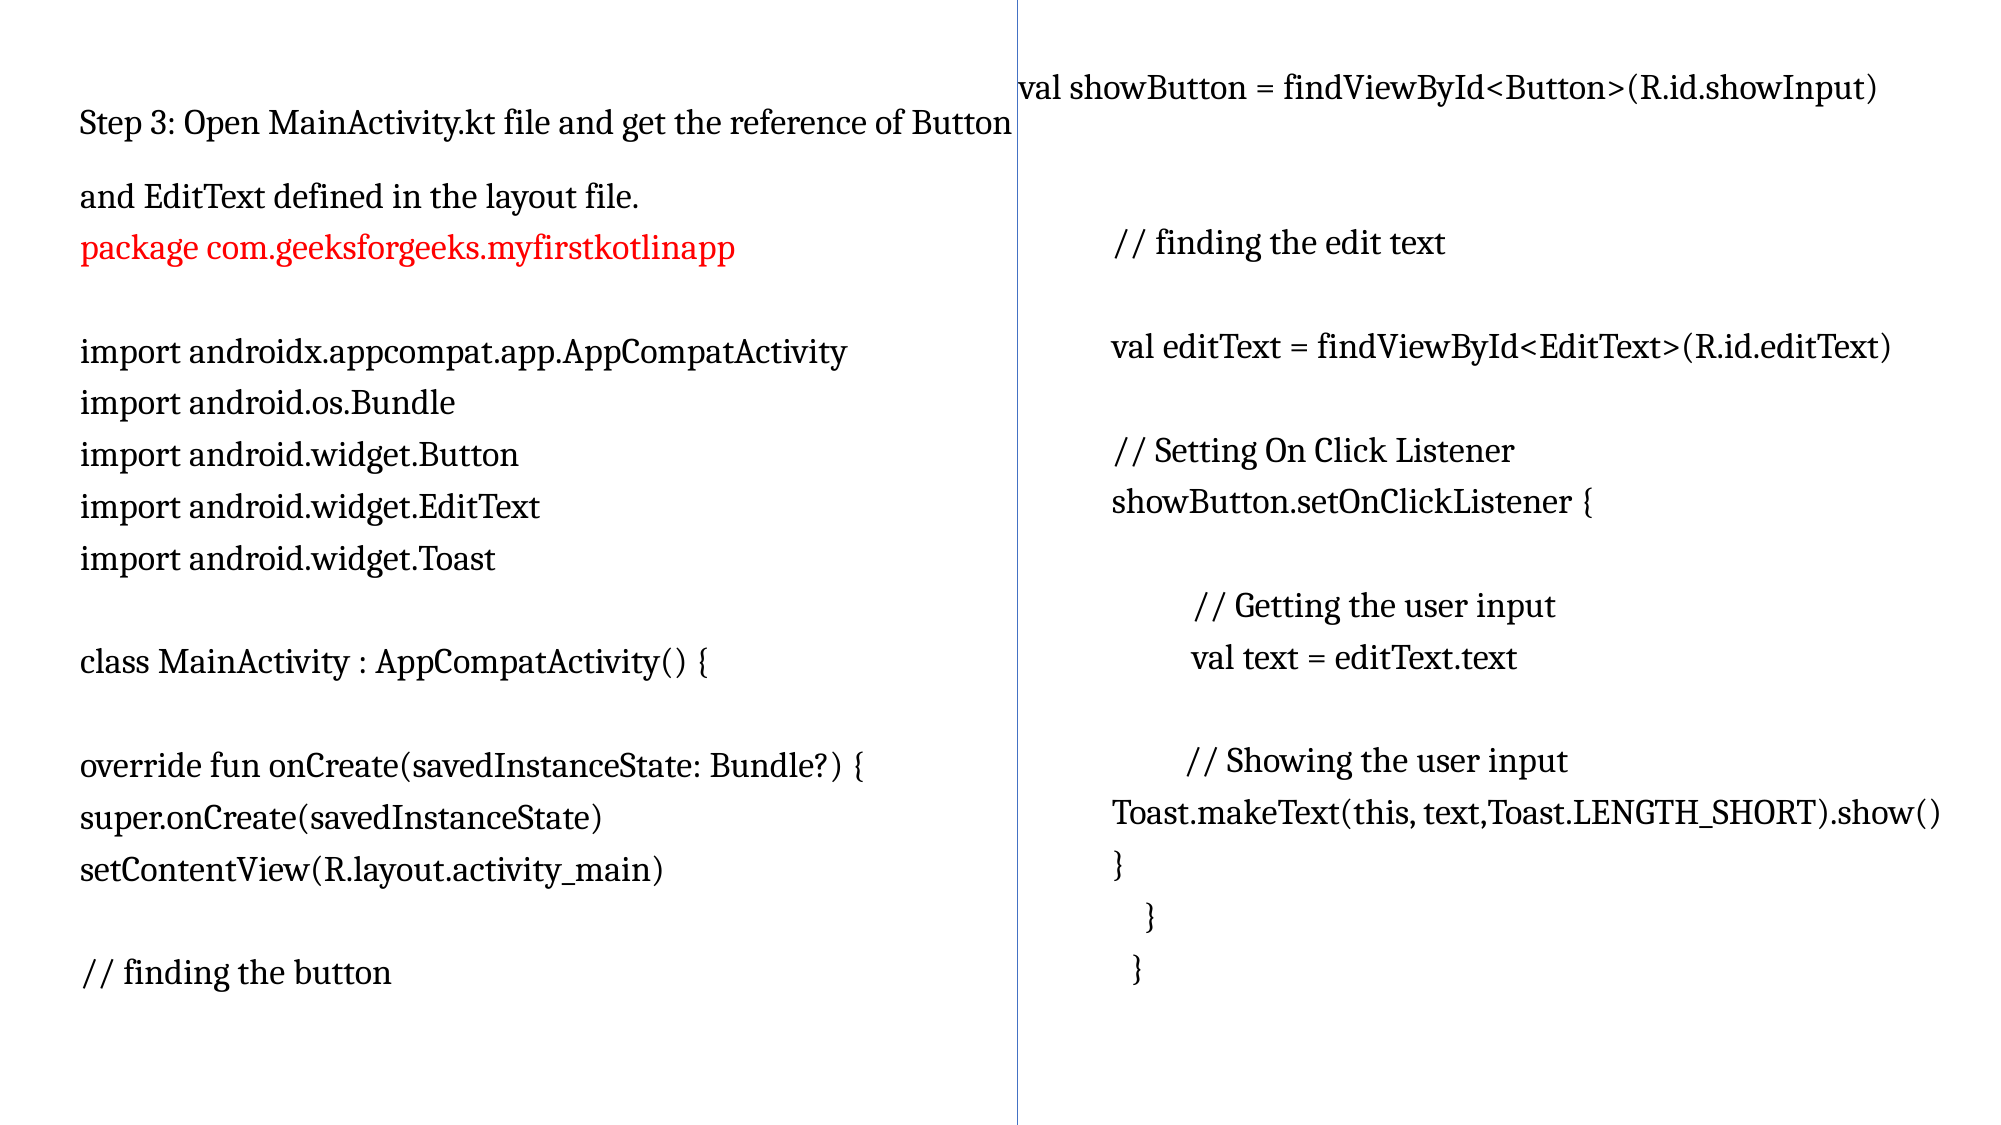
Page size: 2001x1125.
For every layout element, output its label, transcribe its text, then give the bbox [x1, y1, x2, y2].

list Step 3: Open MainActivity.kt file and get the reference of Button and EditText defined in the layout file. package com.geeksforgeeks.myfirstkotlinapp import androidx.appcompat.app.AppCompatActivity import android.os.Bundle import android.widget.Button import android.widget.EditText import android.widget.Toast class MainActivity : AppCompatActivity() { override fun onCreate(savedInstanceState: Bundle?) { super.onCreate(savedInstanceState) setContentView(R.layout.activity_main) // finding the button val showButton = findViewById<Button>(R.id.showInput) // finding the edit text val editText = findViewById<EditText>(R.id.editText) // Setting On Click Listener showButton.setOnClickListener { // Getting the user input val text = editText.text // Showing the user input Toast.makeText(this, text,Toast.LENGTH_SHORT).show() } } } [65, 60, 1017, 1049]
list Step 3: Open MainActivity.kt file and get the reference of Button and EditText defined in the layout file. package com.geeksforgeeks.myfirstkotlinapp import androidx.appcompat.app.AppCompatActivity import android.os.Bundle import android.widget.Button import android.widget.EditText import android.widget.Toast class MainActivity : AppCompatActivity() { override fun onCreate(savedInstanceState: Bundle?) { super.onCreate(savedInstanceState) setContentView(R.layout.activity_main) // finding the button val showButton = findViewById<Button>(R.id.showInput) // finding the edit text val editText = findViewById<EditText>(R.id.editText) // Setting On Click Listener showButton.setOnClickListener { // Getting the user input val text = editText.text // Showing the user input Toast.makeText(this, text,Toast.LENGTH_SHORT).show() } } } [1018, 60, 1973, 1049]
